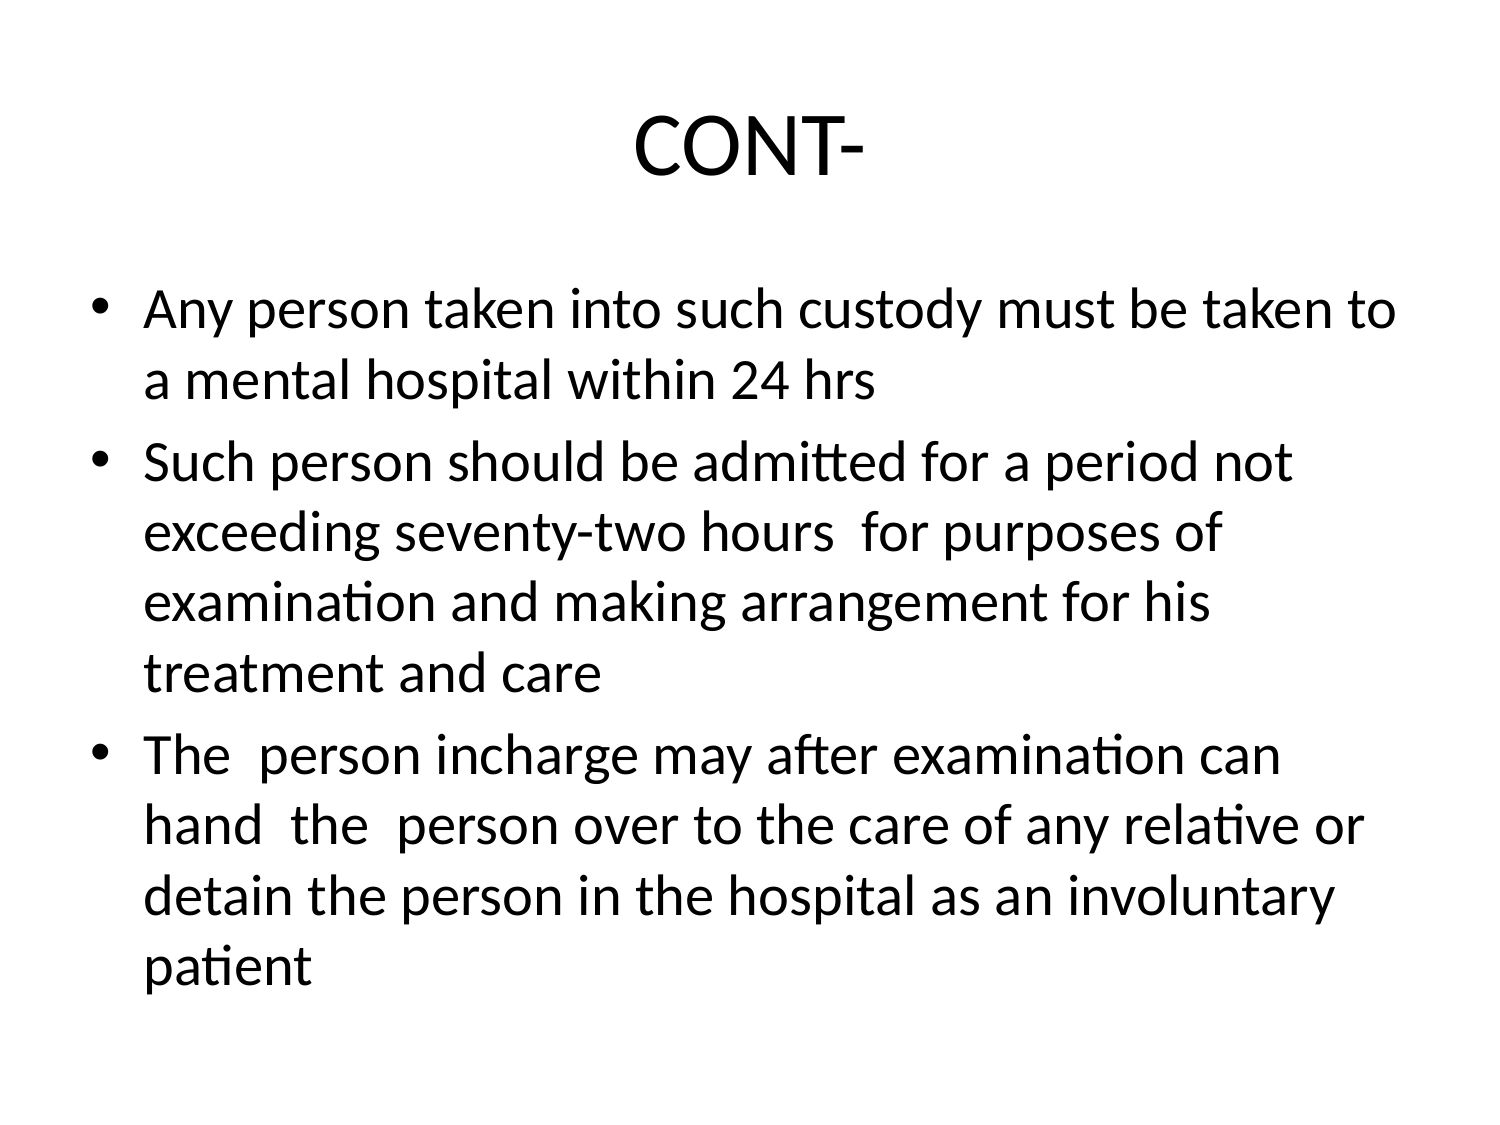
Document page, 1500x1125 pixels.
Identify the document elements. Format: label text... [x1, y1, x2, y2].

title CONT- [75, 45, 1425, 233]
list Any person taken into such custody must be taken to a mental hospital within 24 hrs Such person should be admitted for a period not exceeding seventy-two hours for purposes of examination and making arrangement for his treatment and care The person incharge may after examination can hand the person over to the care of any relative or detain the person in the hospital as an involuntary patient [75, 262, 1425, 1005]
